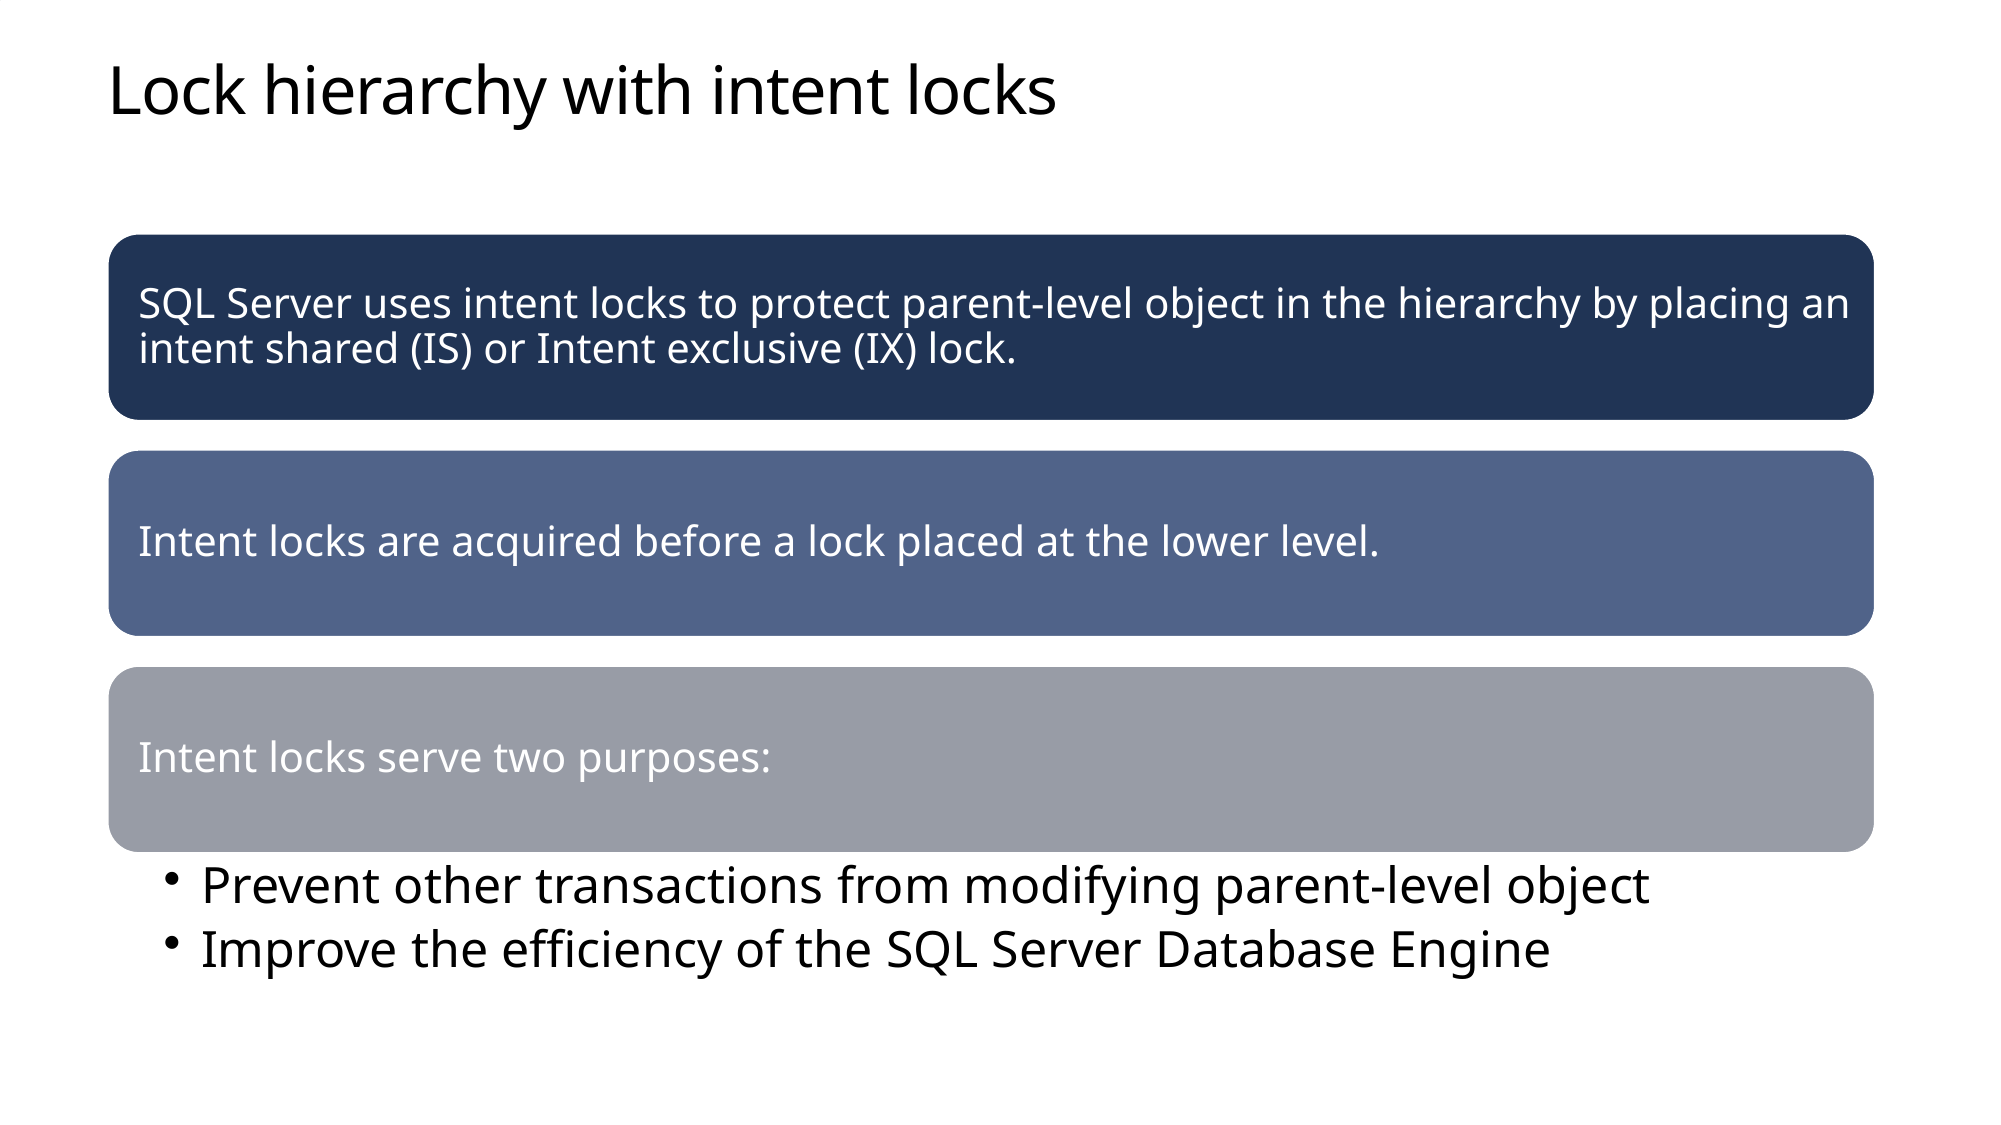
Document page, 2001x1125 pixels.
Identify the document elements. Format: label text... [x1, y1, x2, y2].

title Lock hierarchy with intent locks [107, 52, 1893, 129]
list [107, 230, 1875, 1022]
